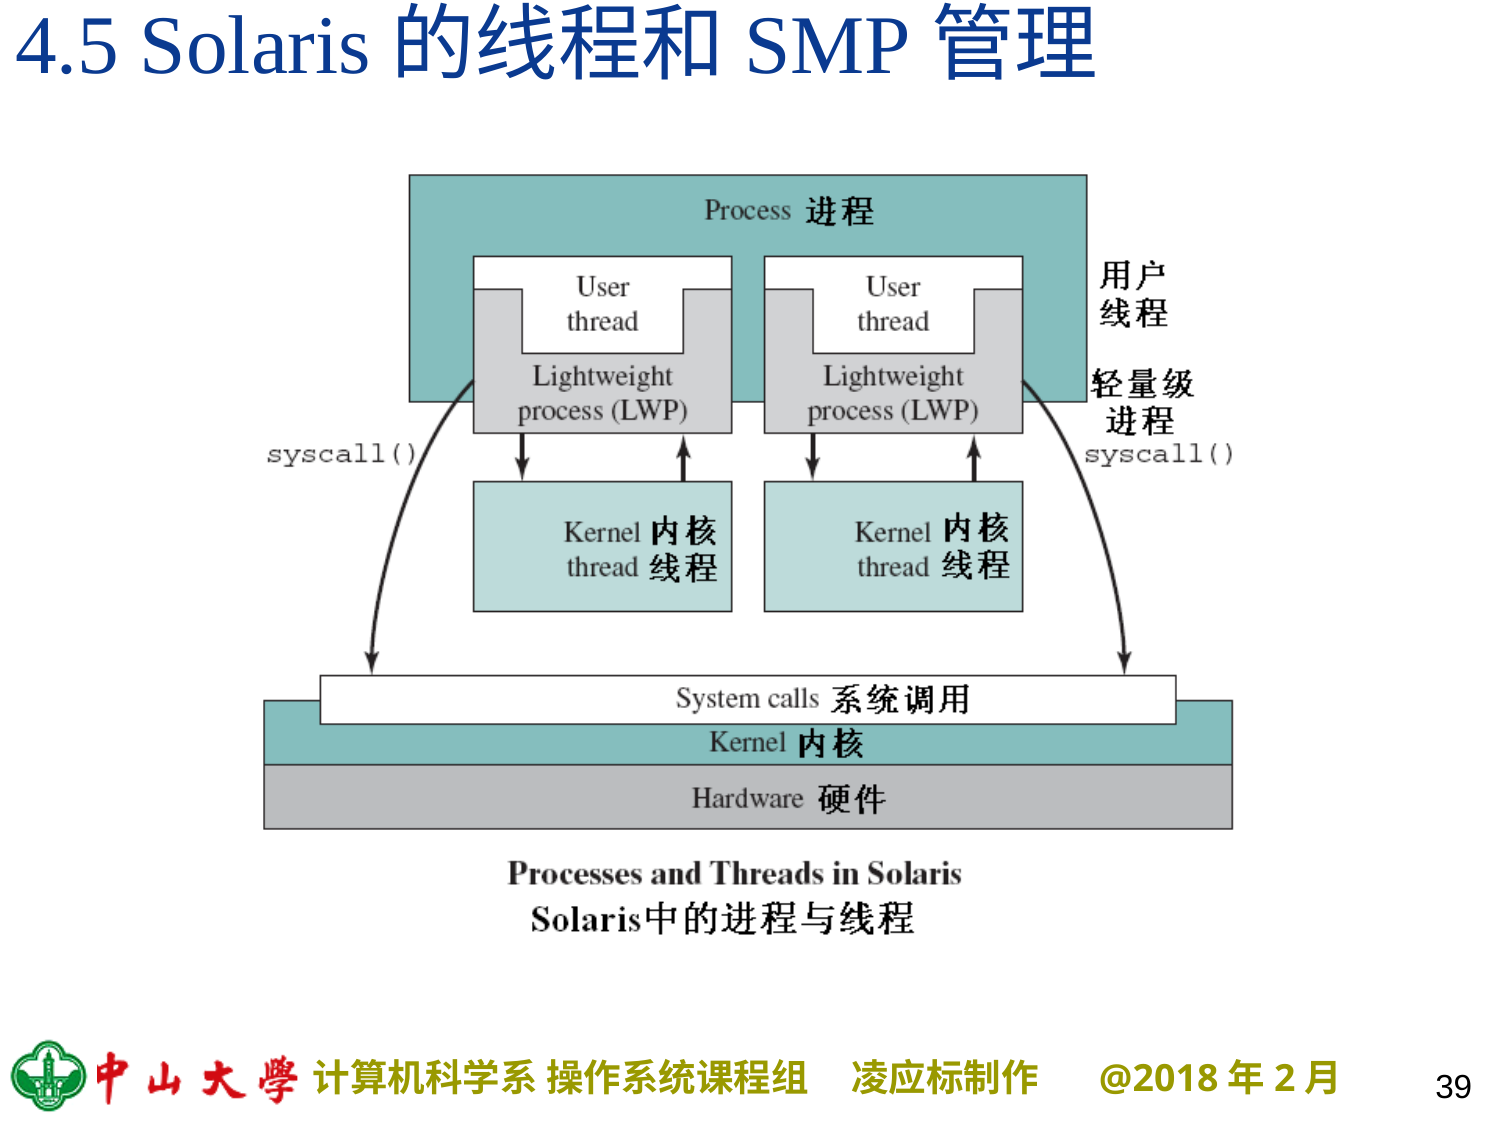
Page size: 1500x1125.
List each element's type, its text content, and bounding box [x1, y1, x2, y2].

title 4.5 Solaris的线程和SMP管理 [0, 0, 1500, 98]
picture [0, 1037, 307, 1121]
picture [262, 173, 1238, 952]
slide_number 39 [1249, 1037, 1488, 1113]
